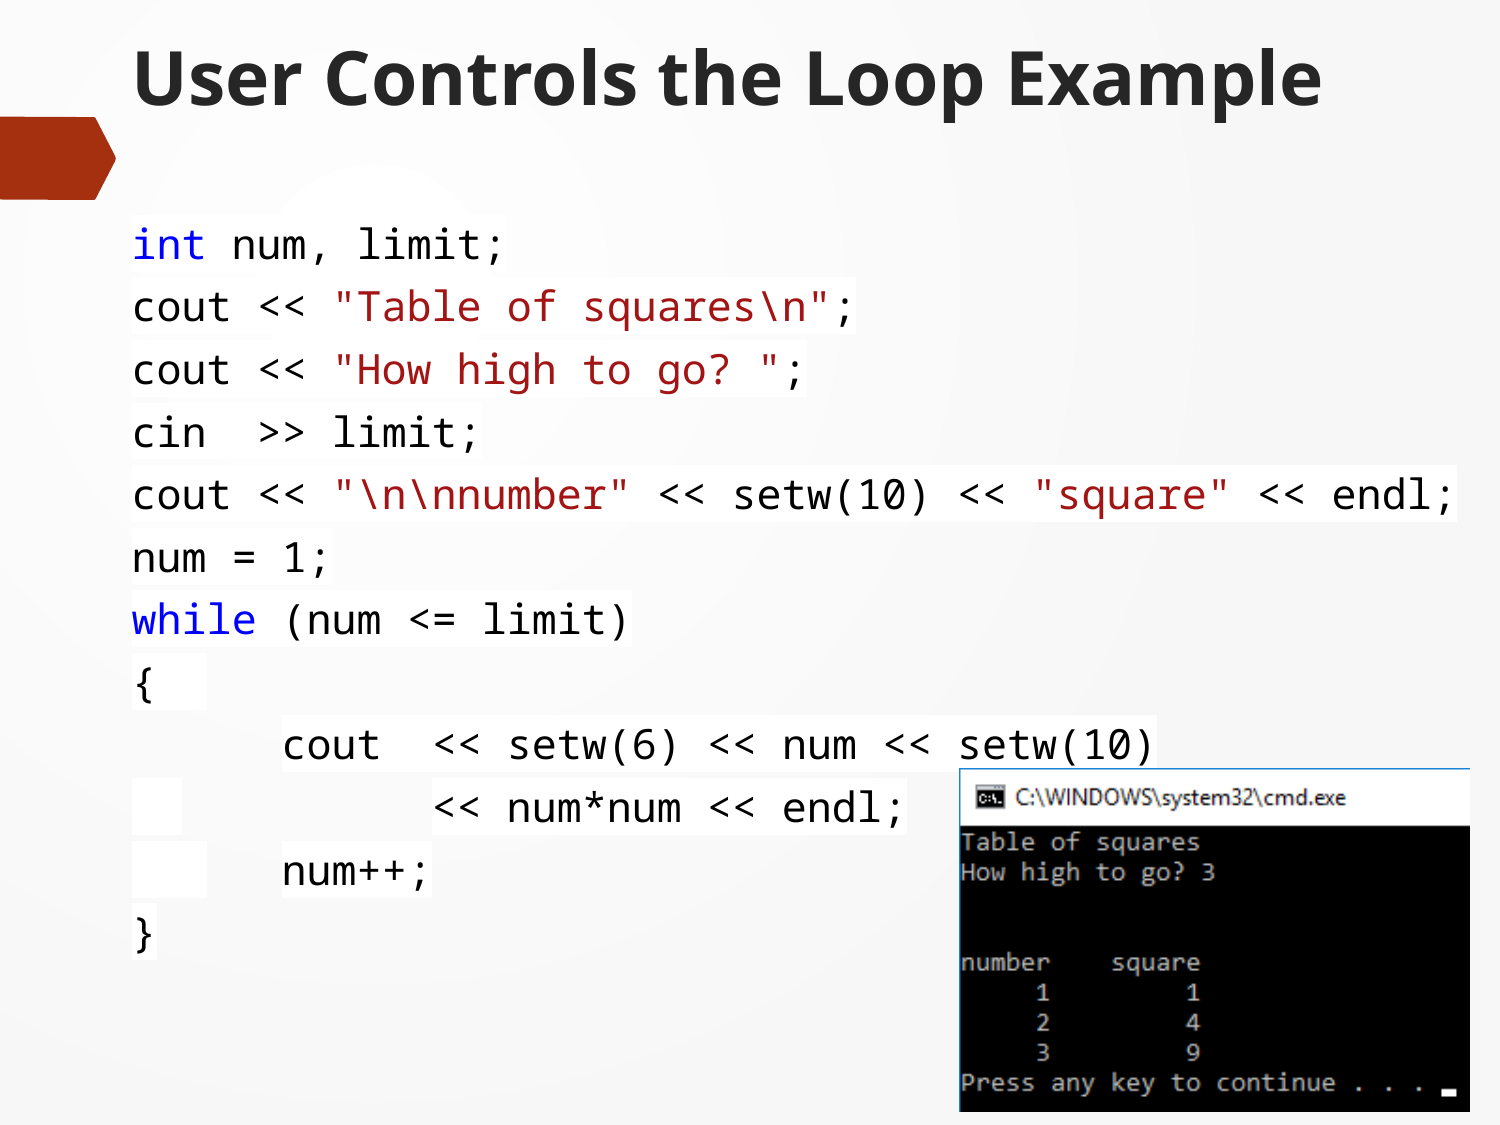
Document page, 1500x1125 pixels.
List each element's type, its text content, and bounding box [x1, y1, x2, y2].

title User Controls the Loop Example [116, 23, 1483, 158]
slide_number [1473, 1037, 1483, 1098]
list int num, limit; cout << "Table of squares\n"; cout << "How high to go? "; cin >> limit; cout << "\n\nnumber" << setw(10) << "square" << endl; num = 1; while (num <= limit) { cout << setw(6) << num << setw(10) << num*num << endl; num++; } [116, 210, 1483, 1029]
picture [958, 767, 1470, 1112]
